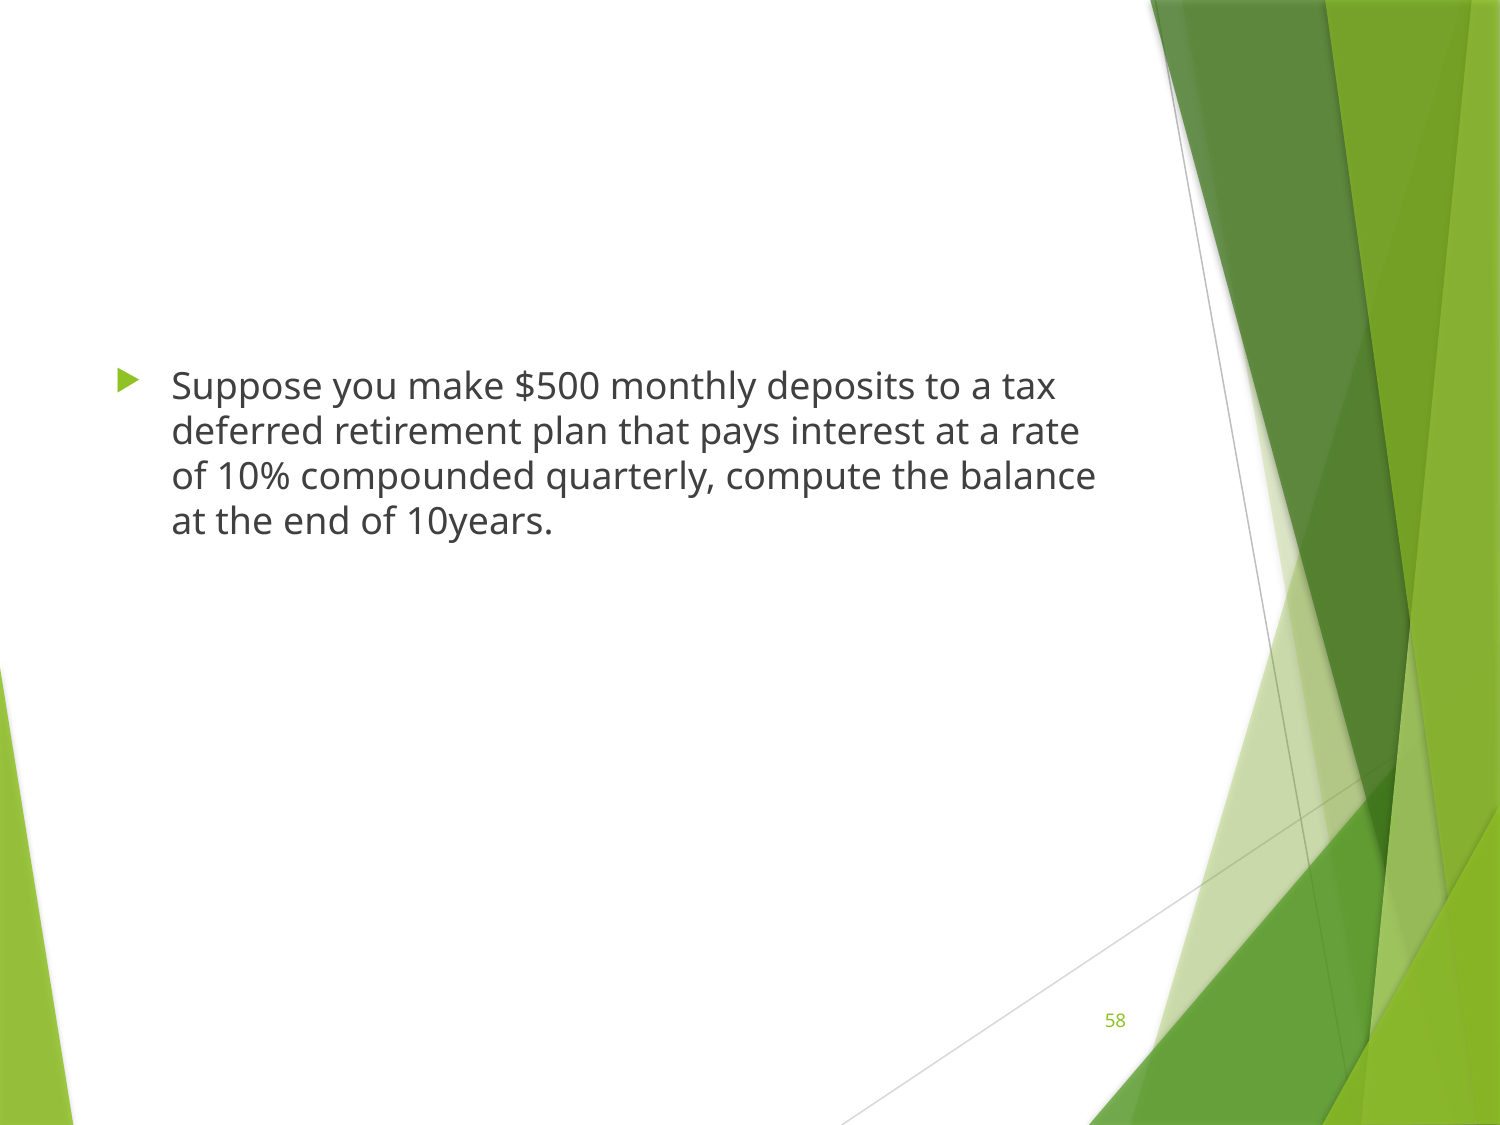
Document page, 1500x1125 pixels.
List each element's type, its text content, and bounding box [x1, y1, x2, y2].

list Suppose you make $500 monthly deposits to a tax deferred retirement plan that pays interest at a rate of 10% compounded quarterly, compute the balance at the end of 10years. [99, 354, 1142, 992]
slide_number 58 [1057, 991, 1142, 1051]
